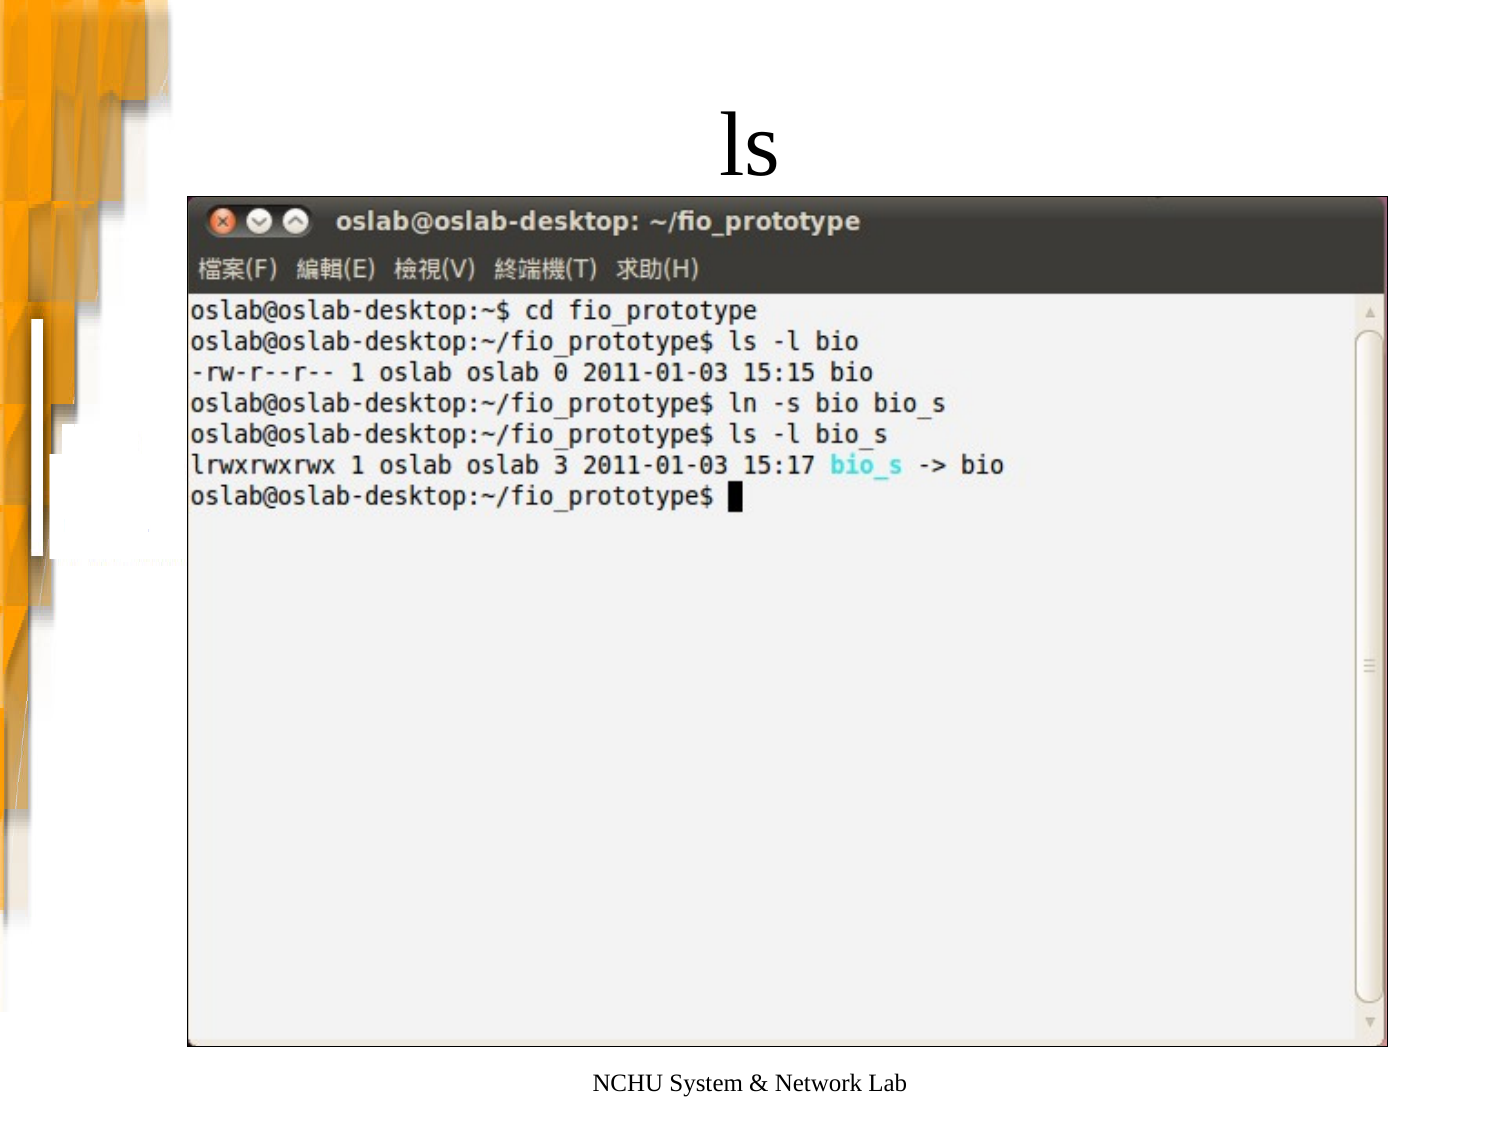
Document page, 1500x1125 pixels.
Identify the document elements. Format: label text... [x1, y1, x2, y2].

footer NCHU System & Network Lab [430, 1058, 1070, 1095]
title ls [74, 44, 1426, 233]
picture [0, 0, 1389, 1047]
